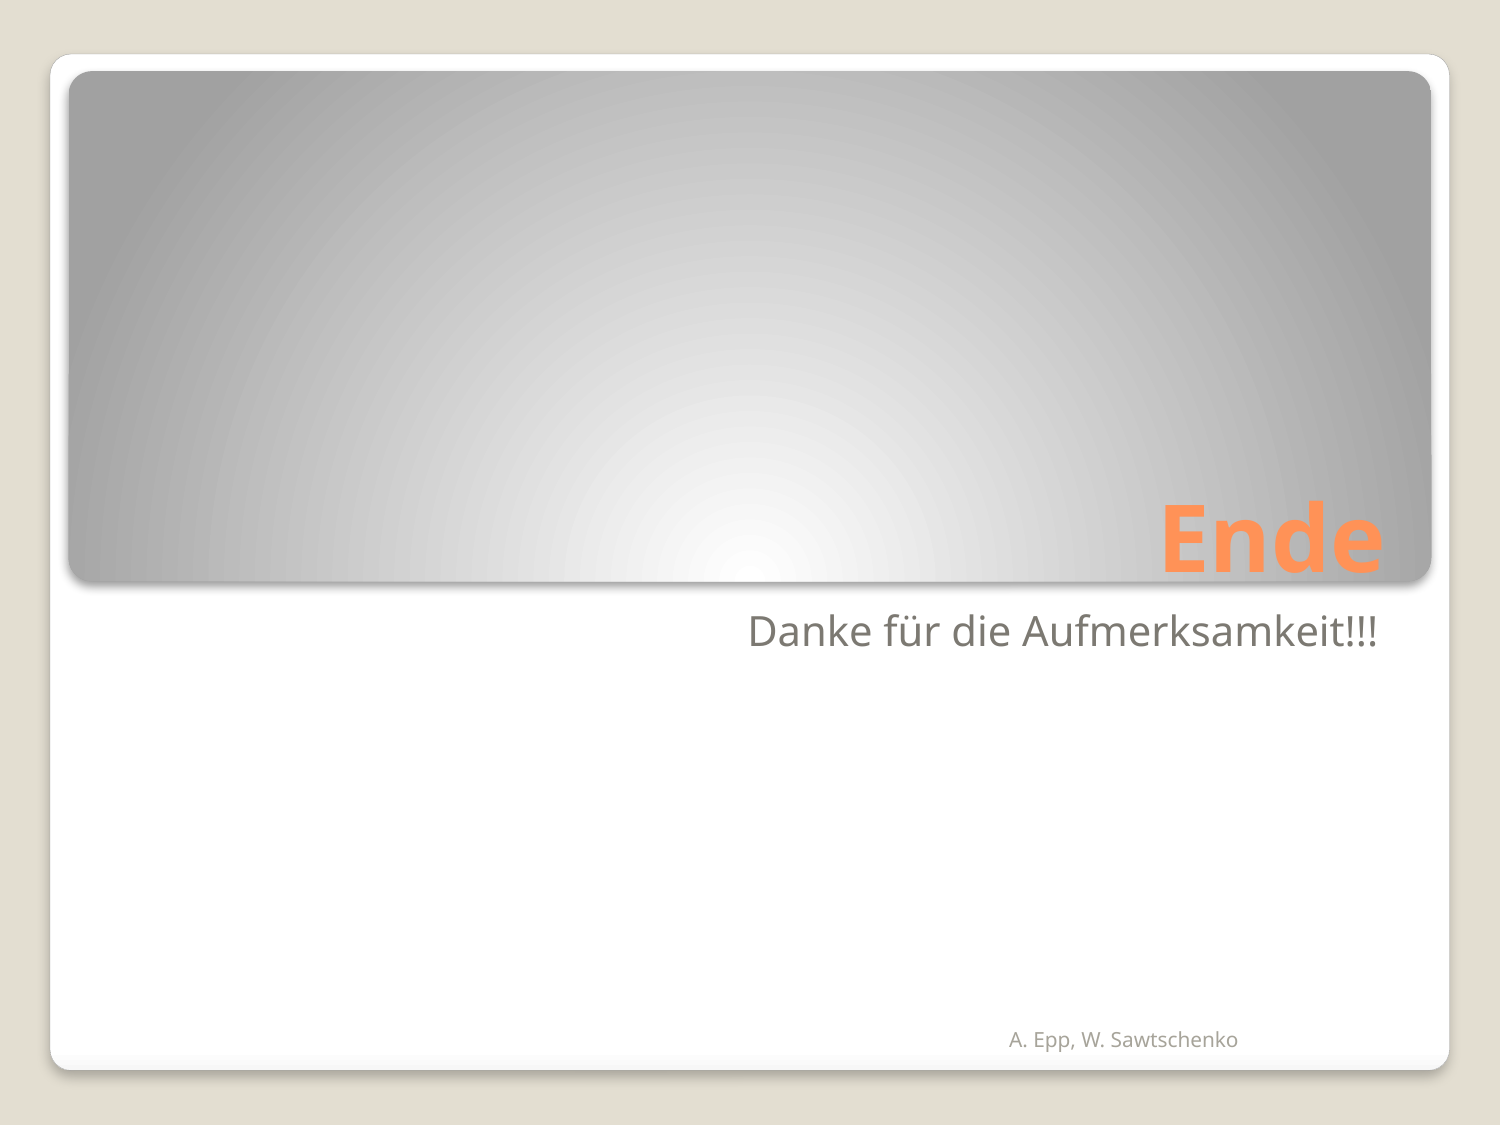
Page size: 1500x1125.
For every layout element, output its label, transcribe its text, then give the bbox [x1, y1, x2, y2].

title Ende [118, 298, 1394, 599]
subtitle Danke für die Aufmerksamkeit!!! [118, 604, 1394, 755]
footer A. Epp, W. Sawtschenko [994, 1002, 1370, 1063]
